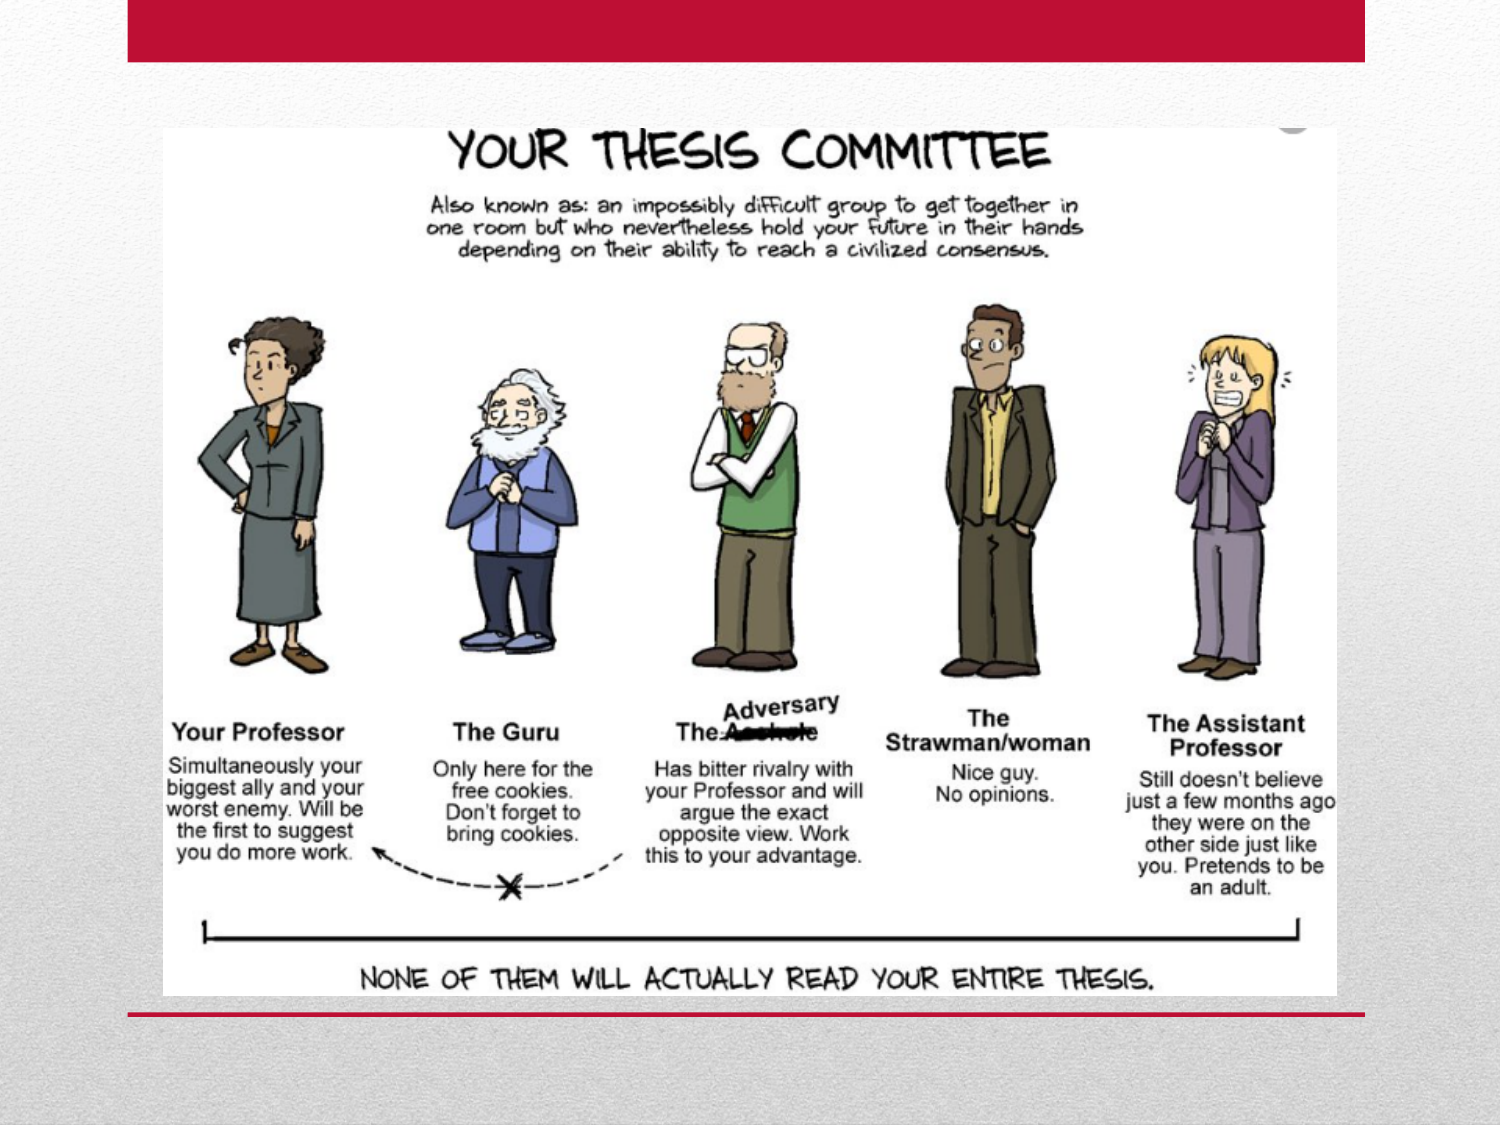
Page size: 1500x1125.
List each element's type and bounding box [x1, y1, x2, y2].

picture [162, 128, 1338, 997]
